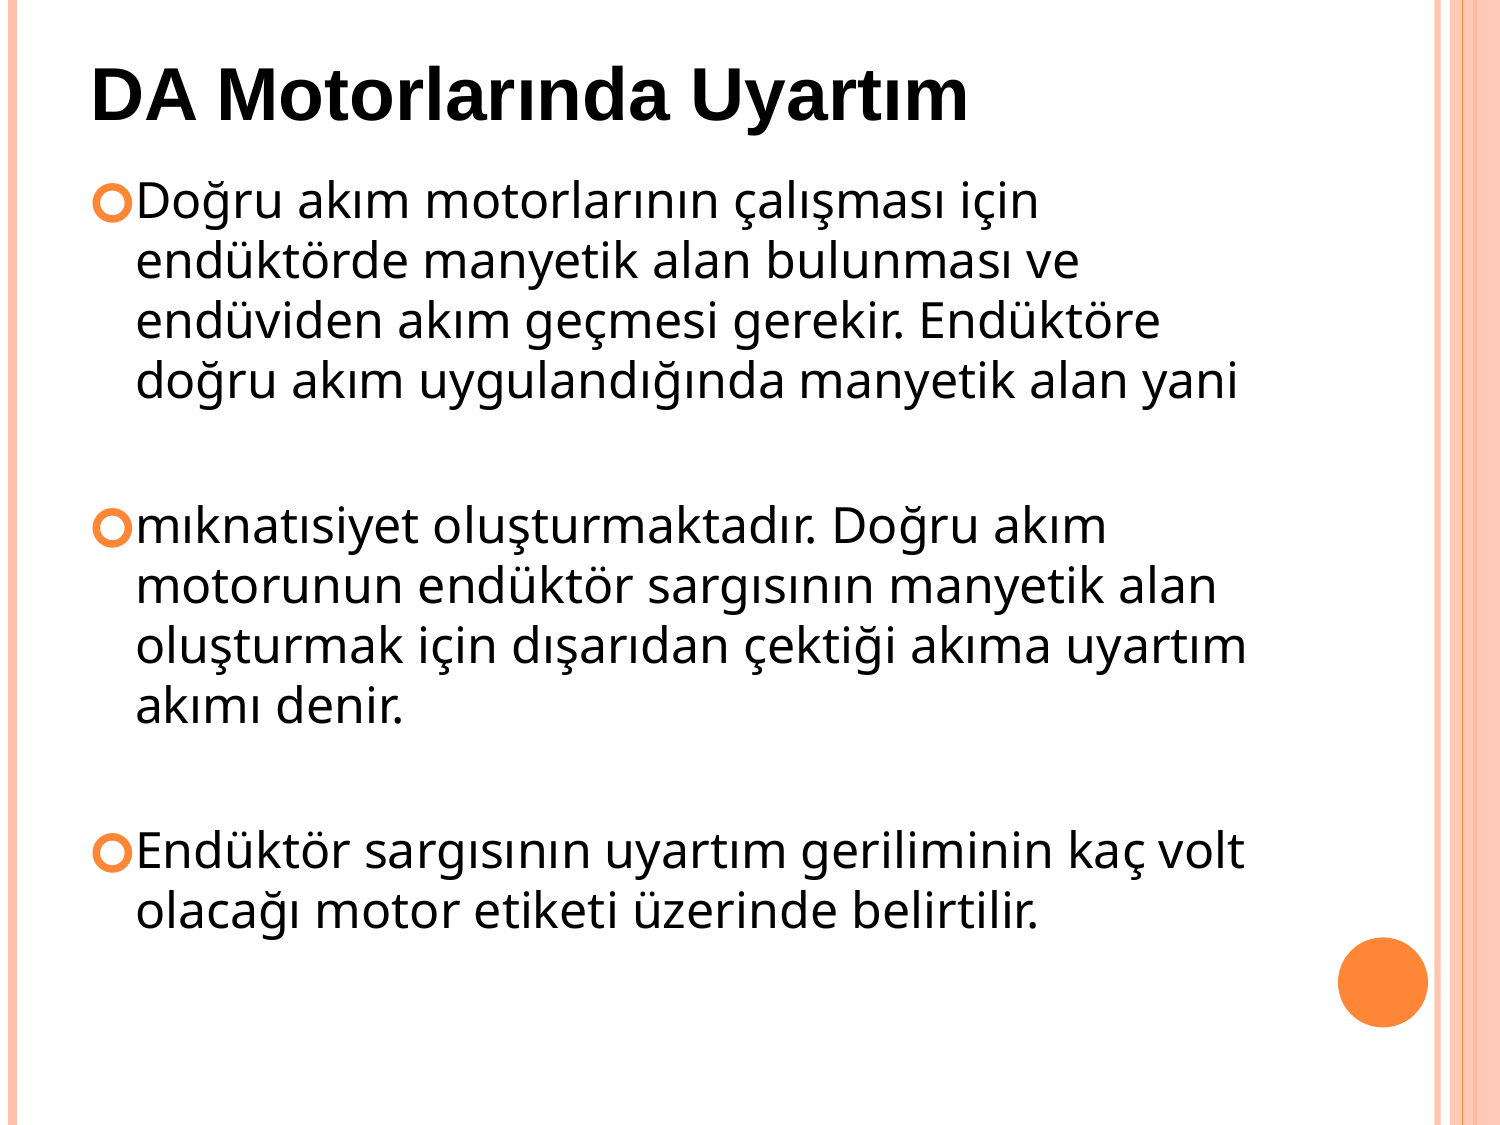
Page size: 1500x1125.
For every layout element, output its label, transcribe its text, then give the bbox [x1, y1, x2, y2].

title DA Motorlarında Uyartım [75, 45, 1300, 160]
list Doğru akım motorlarının çalışması için endüktörde manyetik alan bulunması ve endüviden akım geçmesi gerekir. Endüktöre doğru akım uygulandığında manyetik alan yani mıknatısiyet oluşturmaktadır. Doğru akım motorunun endüktör sargısının manyetik alan oluşturmak için dışarıdan çektiği akıma uyartım akımı denir. Endüktör sargısının uyartım geriliminin kaç volt olacağı motor etiketi üzerinde belirtilir. [75, 160, 1300, 1062]
